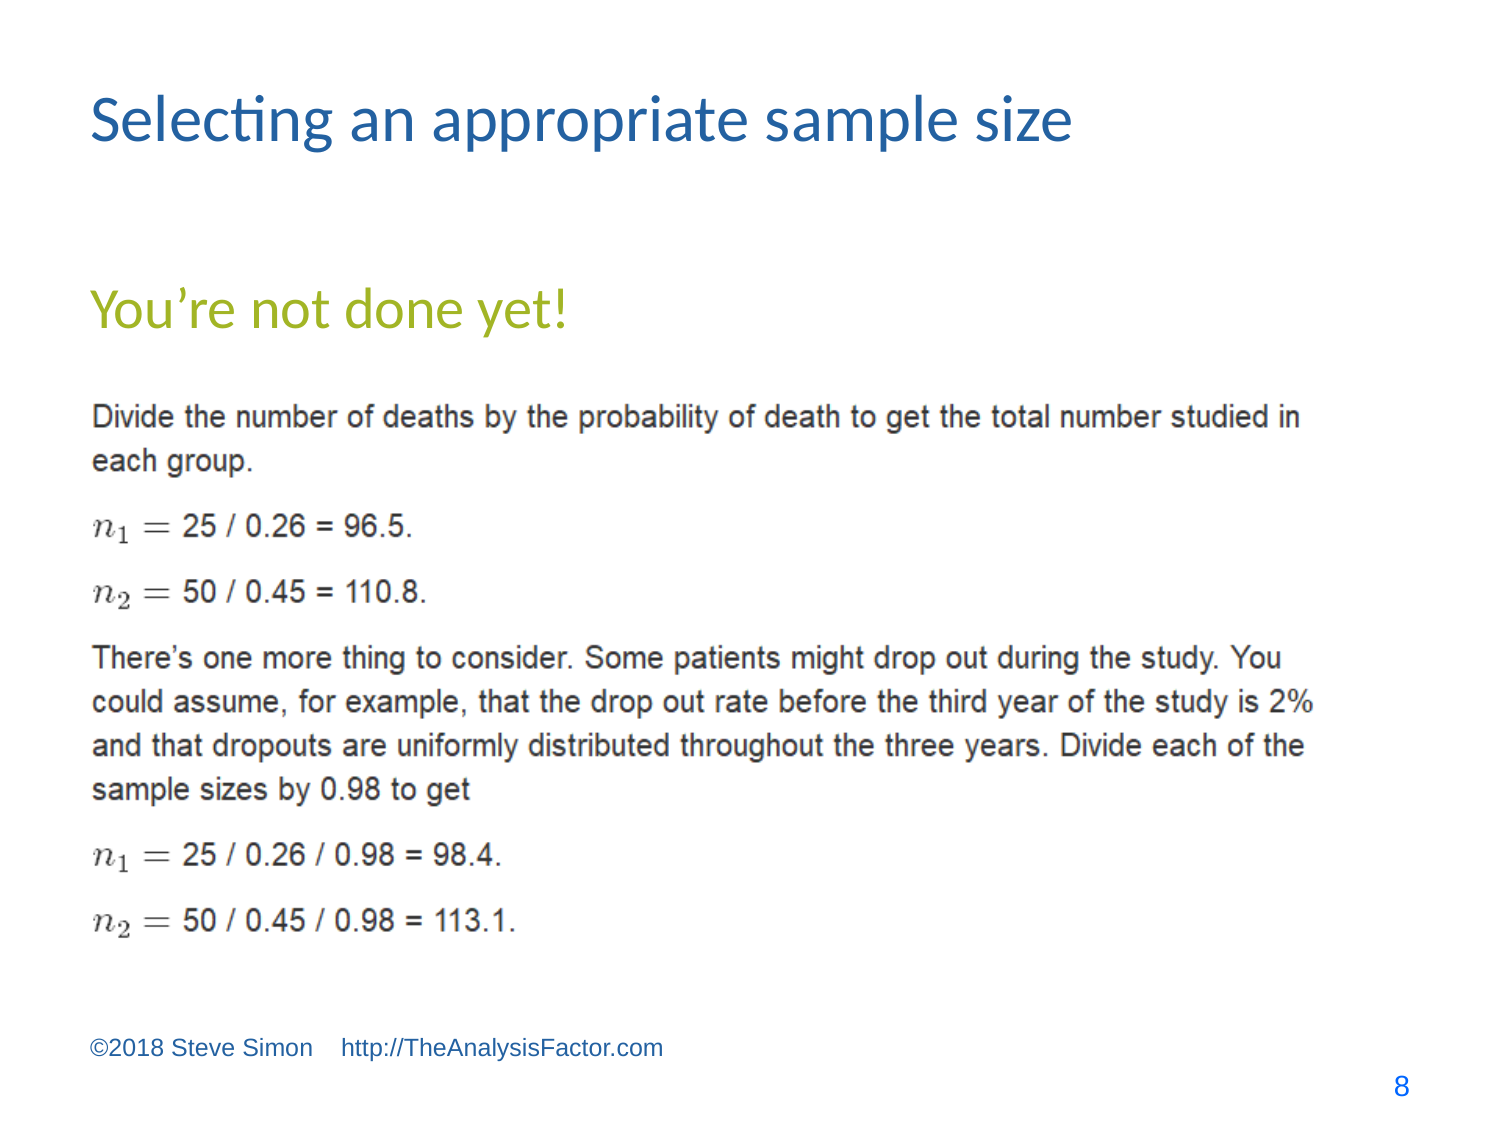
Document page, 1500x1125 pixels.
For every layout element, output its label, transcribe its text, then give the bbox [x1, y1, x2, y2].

picture [77, 387, 1335, 949]
footer ©2018 Steve Simon http://TheAnalysisFactor.com [75, 1024, 1338, 1103]
slide_number 8 [1275, 1025, 1425, 1104]
list You’re not done yet! [75, 262, 1425, 350]
title Selecting an appropriate sample size [75, 62, 1425, 163]
